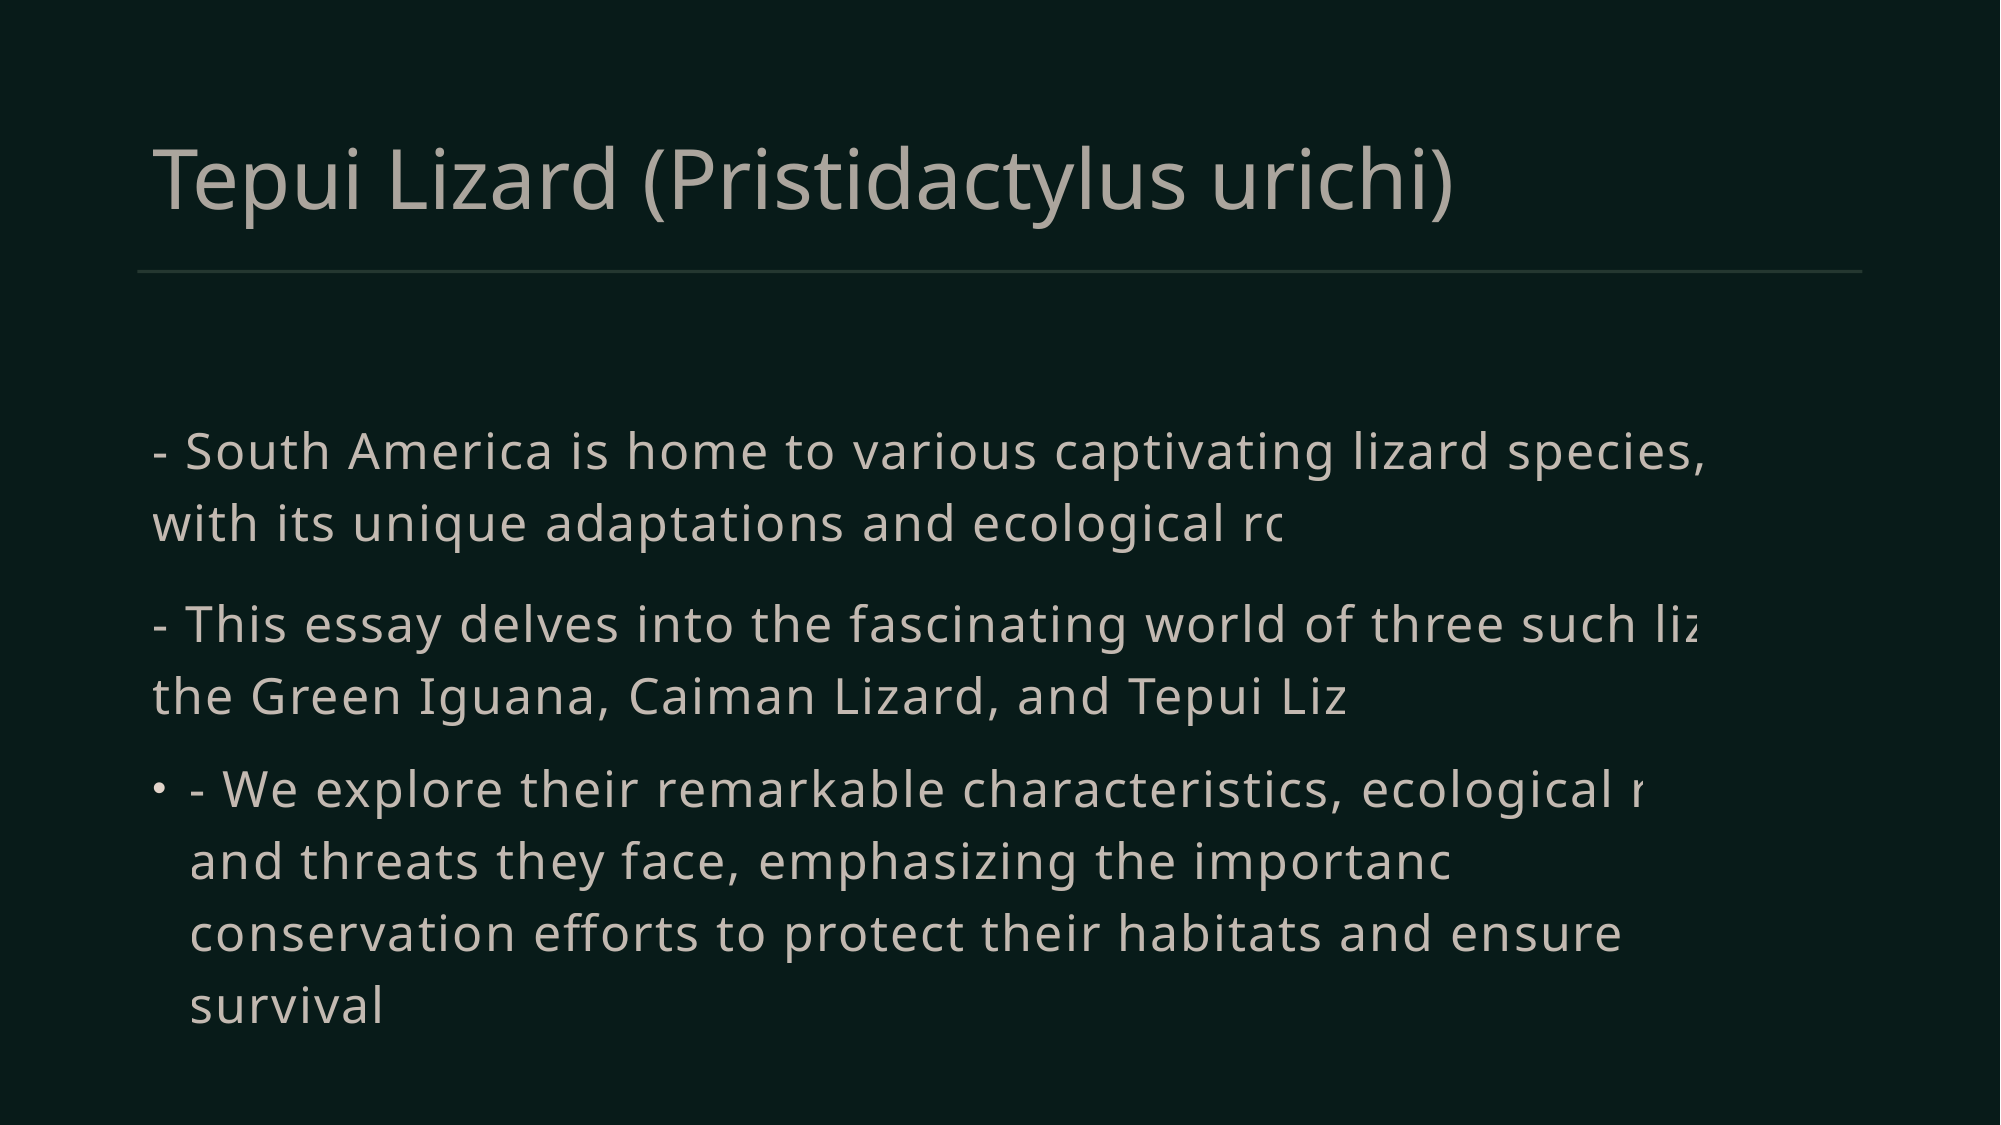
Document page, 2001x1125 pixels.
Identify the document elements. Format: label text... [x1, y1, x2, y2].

list - South America is home to various captivating lizard species, each with its unique adaptations and ecological roles. - This essay delves into the fascinating world of three such lizards: the Green Iguana, Caiman Lizard, and Tepui Lizard. - We explore their remarkable characteristics, ecological roles, and threats they face, emphasizing the importance of conservation efforts to protect their habitats and ensure their survival. [137, 399, 1863, 982]
title Tepui Lizard (Pristidactylus urichi) [137, 108, 1863, 244]
